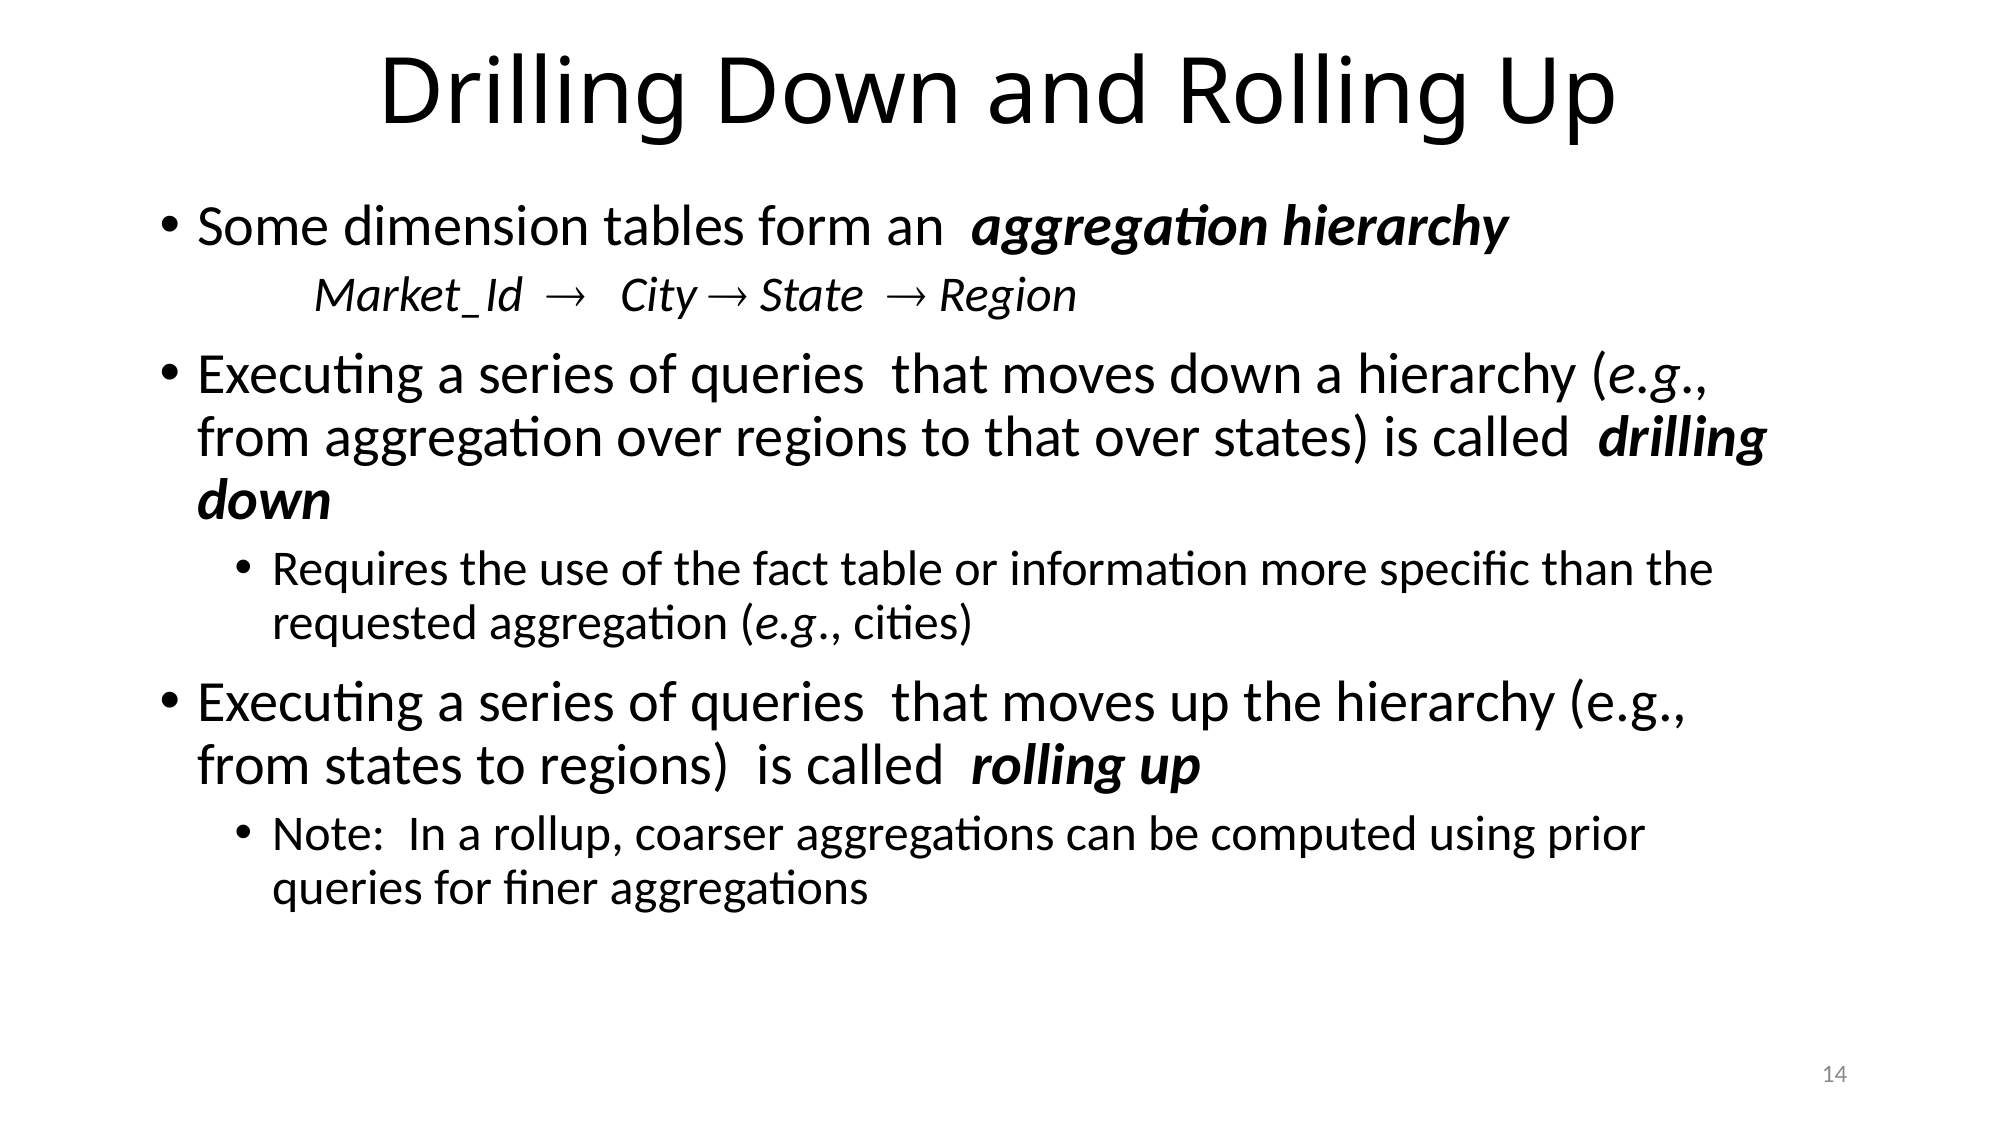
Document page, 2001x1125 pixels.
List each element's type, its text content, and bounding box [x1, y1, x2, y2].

list Some dimension tables form an aggregation hierarchy Market_Id  City  State  Region Executing a series of queries that moves down a hierarchy (e.g., from aggregation over regions to that over states) is called drilling down Requires the use of the fact table or information more specific than the requested aggregation (e.g., cities) Executing a series of queries that moves up the hierarchy (e.g., from states to regions) is called rolling up Note: In a rollup, coarser aggregations can be computed using prior queries for finer aggregations [144, 187, 1817, 1038]
title Drilling Down and Rolling Up [362, 0, 1638, 187]
slide_number 14 [1412, 1042, 1863, 1103]
